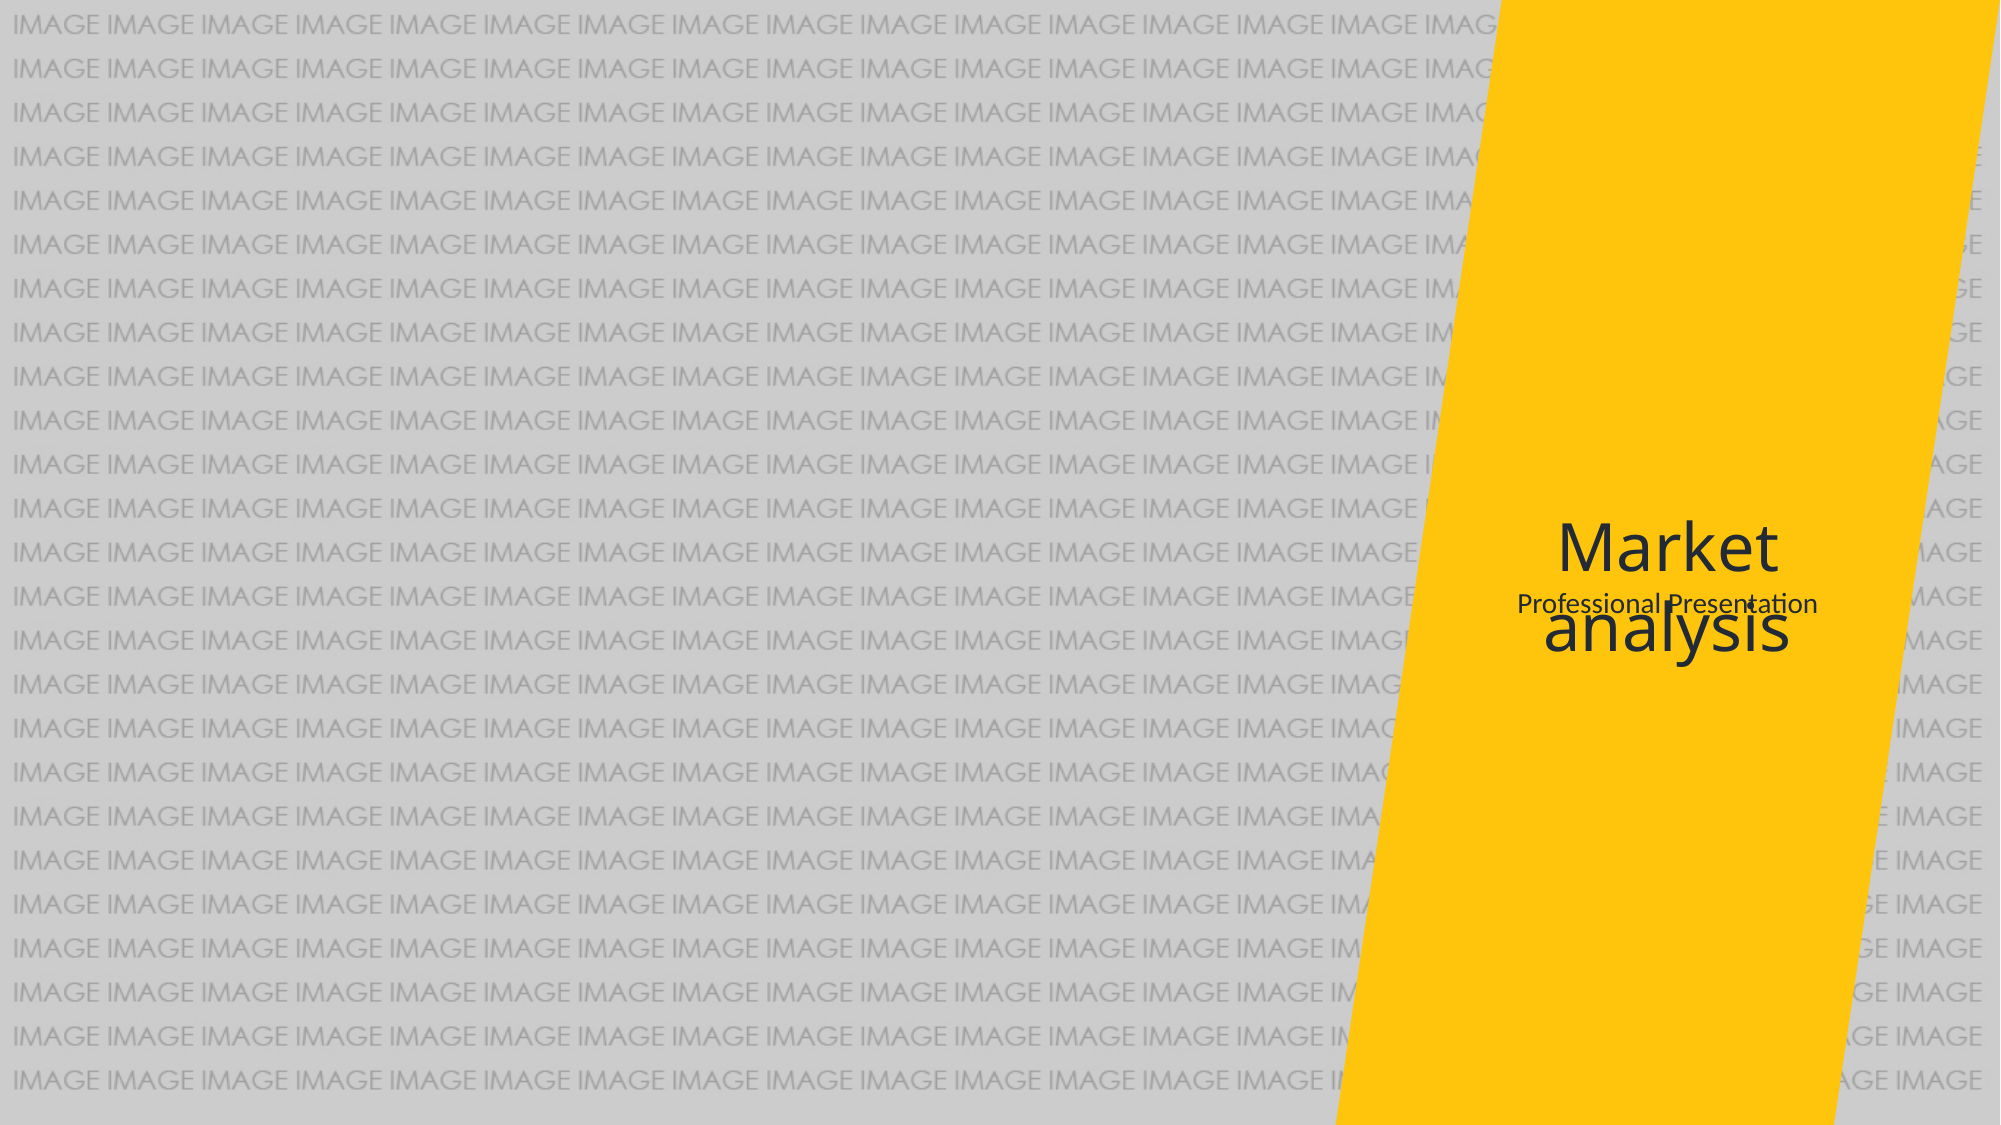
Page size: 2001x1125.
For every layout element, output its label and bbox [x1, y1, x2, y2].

text_box [1414, 497, 1922, 628]
picture [0, 0, 1500, 1125]
text_box [1427, 0, 2000, 536]
text_box [1334, 587, 1909, 1125]
picture [1836, 0, 2001, 1125]
